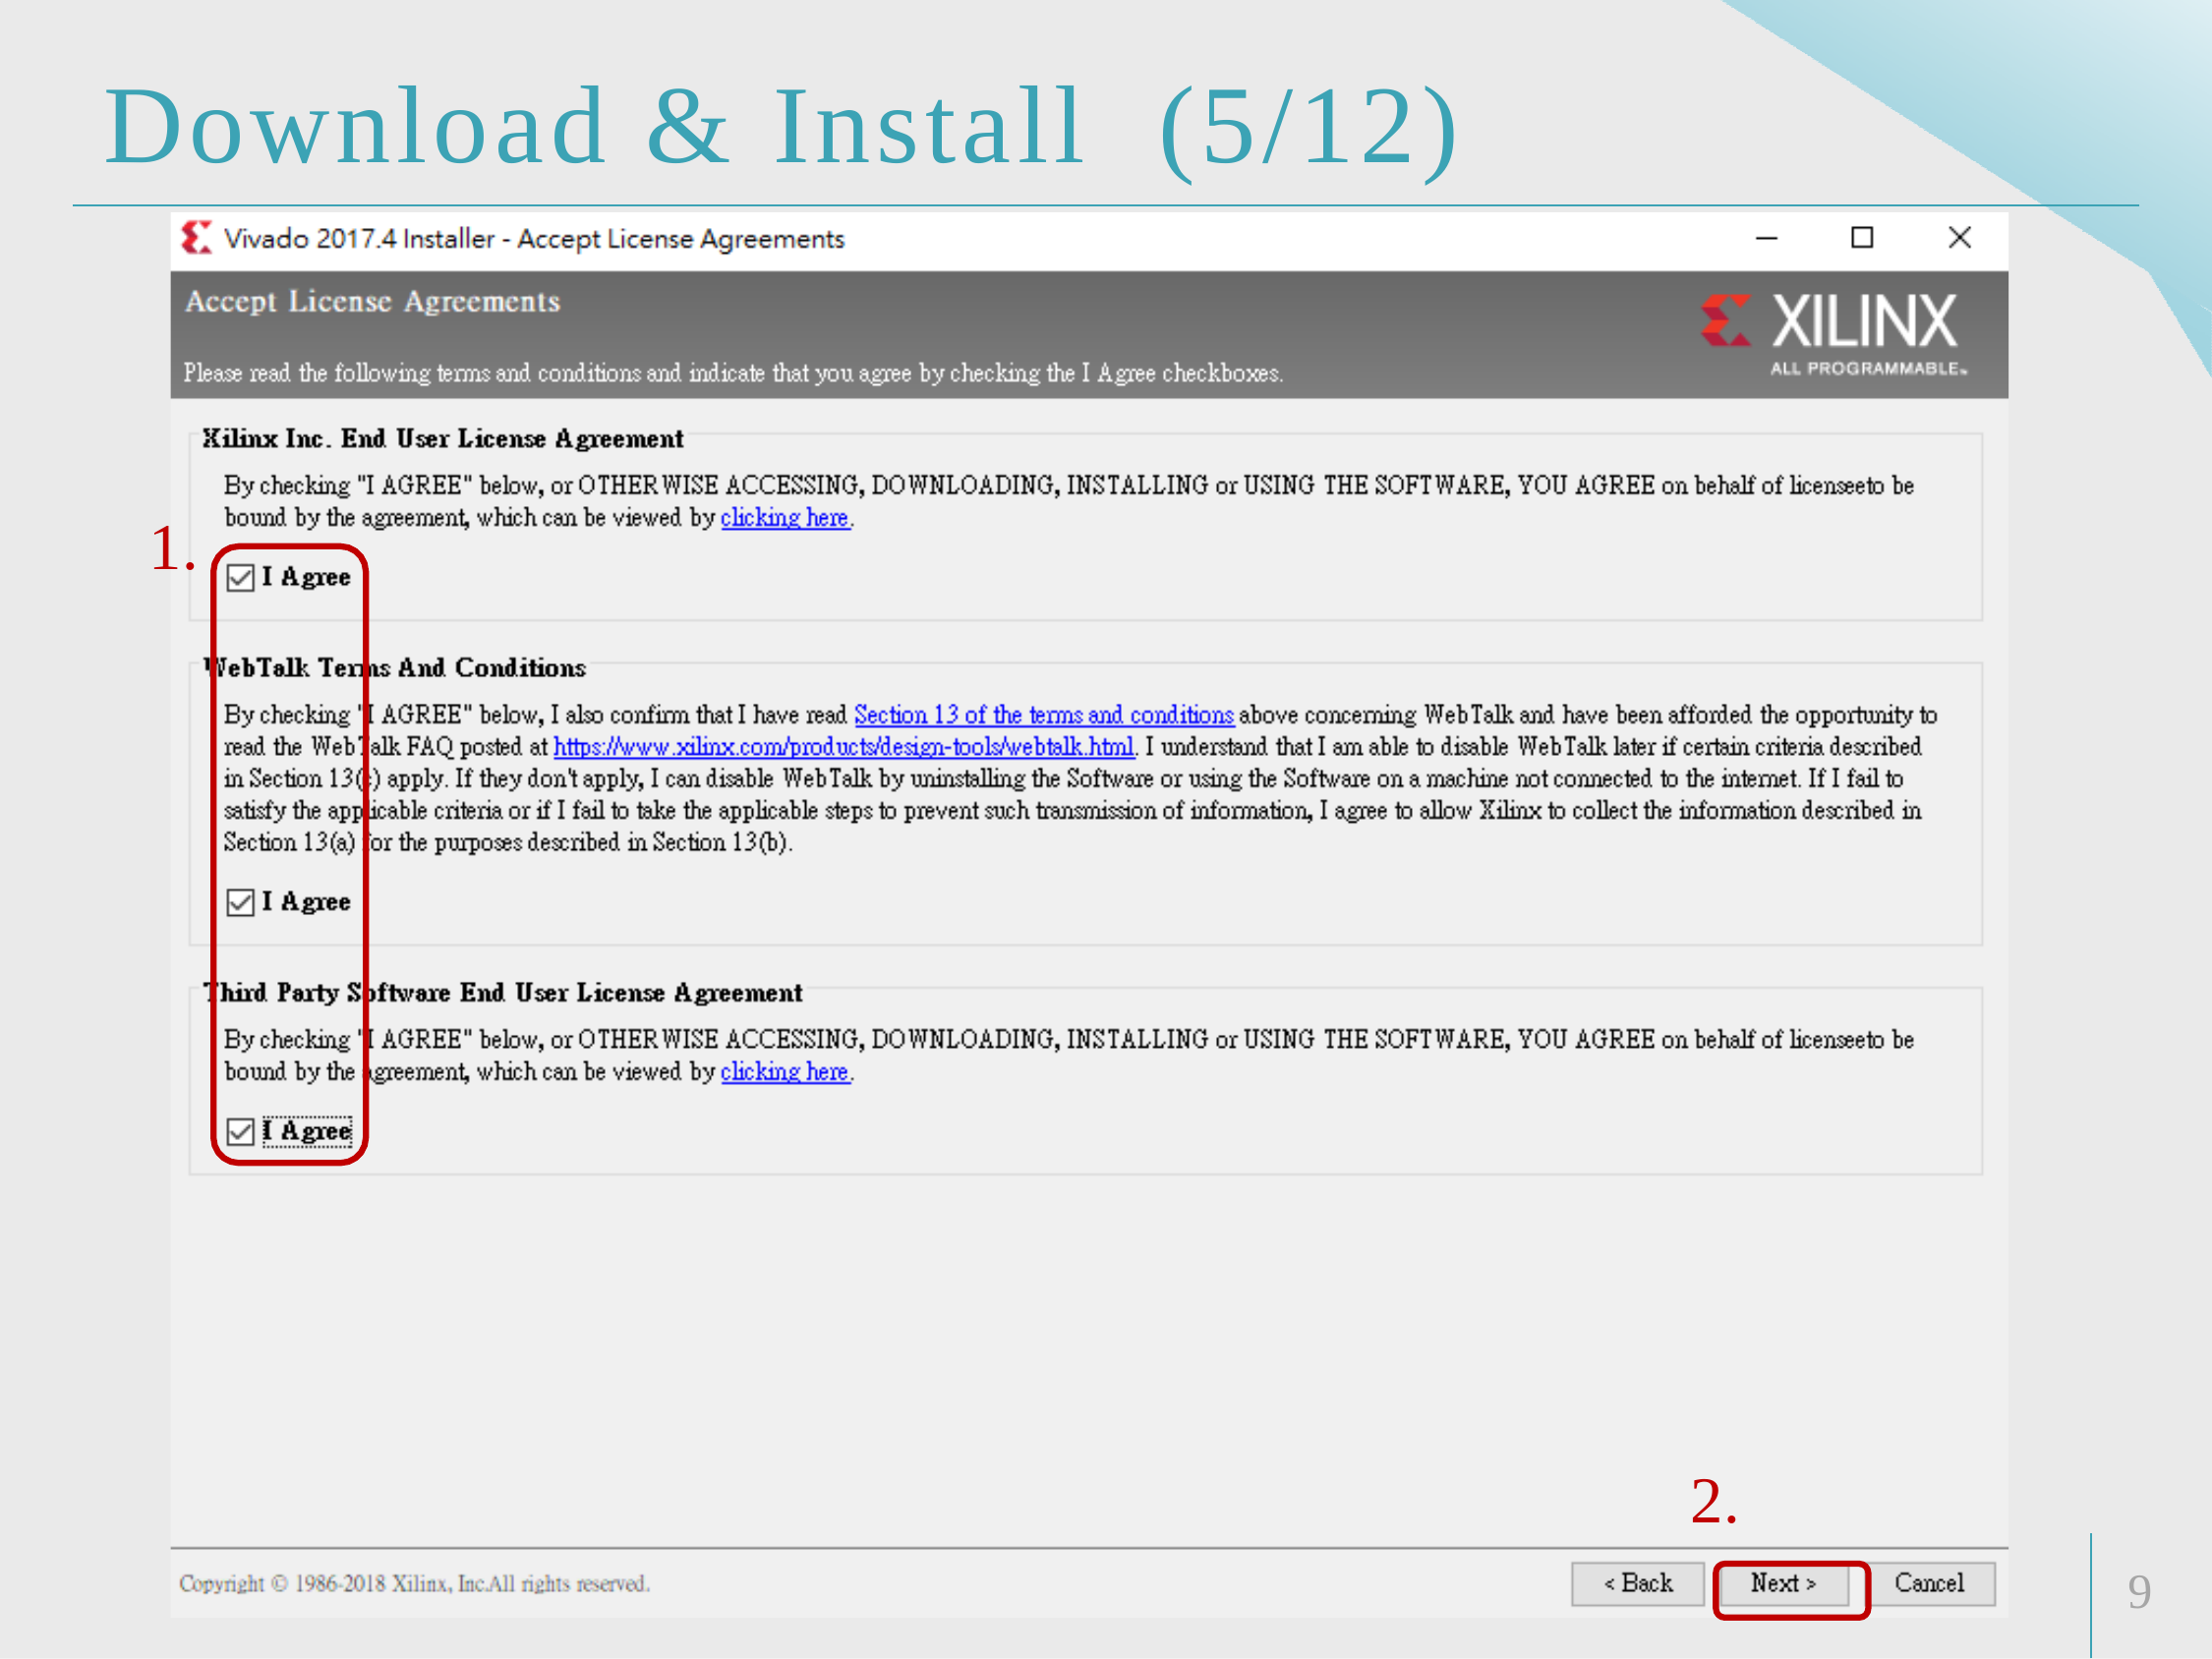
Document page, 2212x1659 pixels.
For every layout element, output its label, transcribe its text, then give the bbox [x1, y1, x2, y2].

text_box [170, 212, 2009, 1618]
text_box 2. [1686, 1461, 1743, 1536]
text_box [1716, 1564, 1869, 1618]
text_box 9 [2125, 1563, 2155, 1619]
title Download & Install (5/12) [101, 49, 1460, 329]
text_box [1719, 0, 2212, 379]
text_box 1. [146, 502, 202, 584]
text_box [213, 545, 367, 1164]
